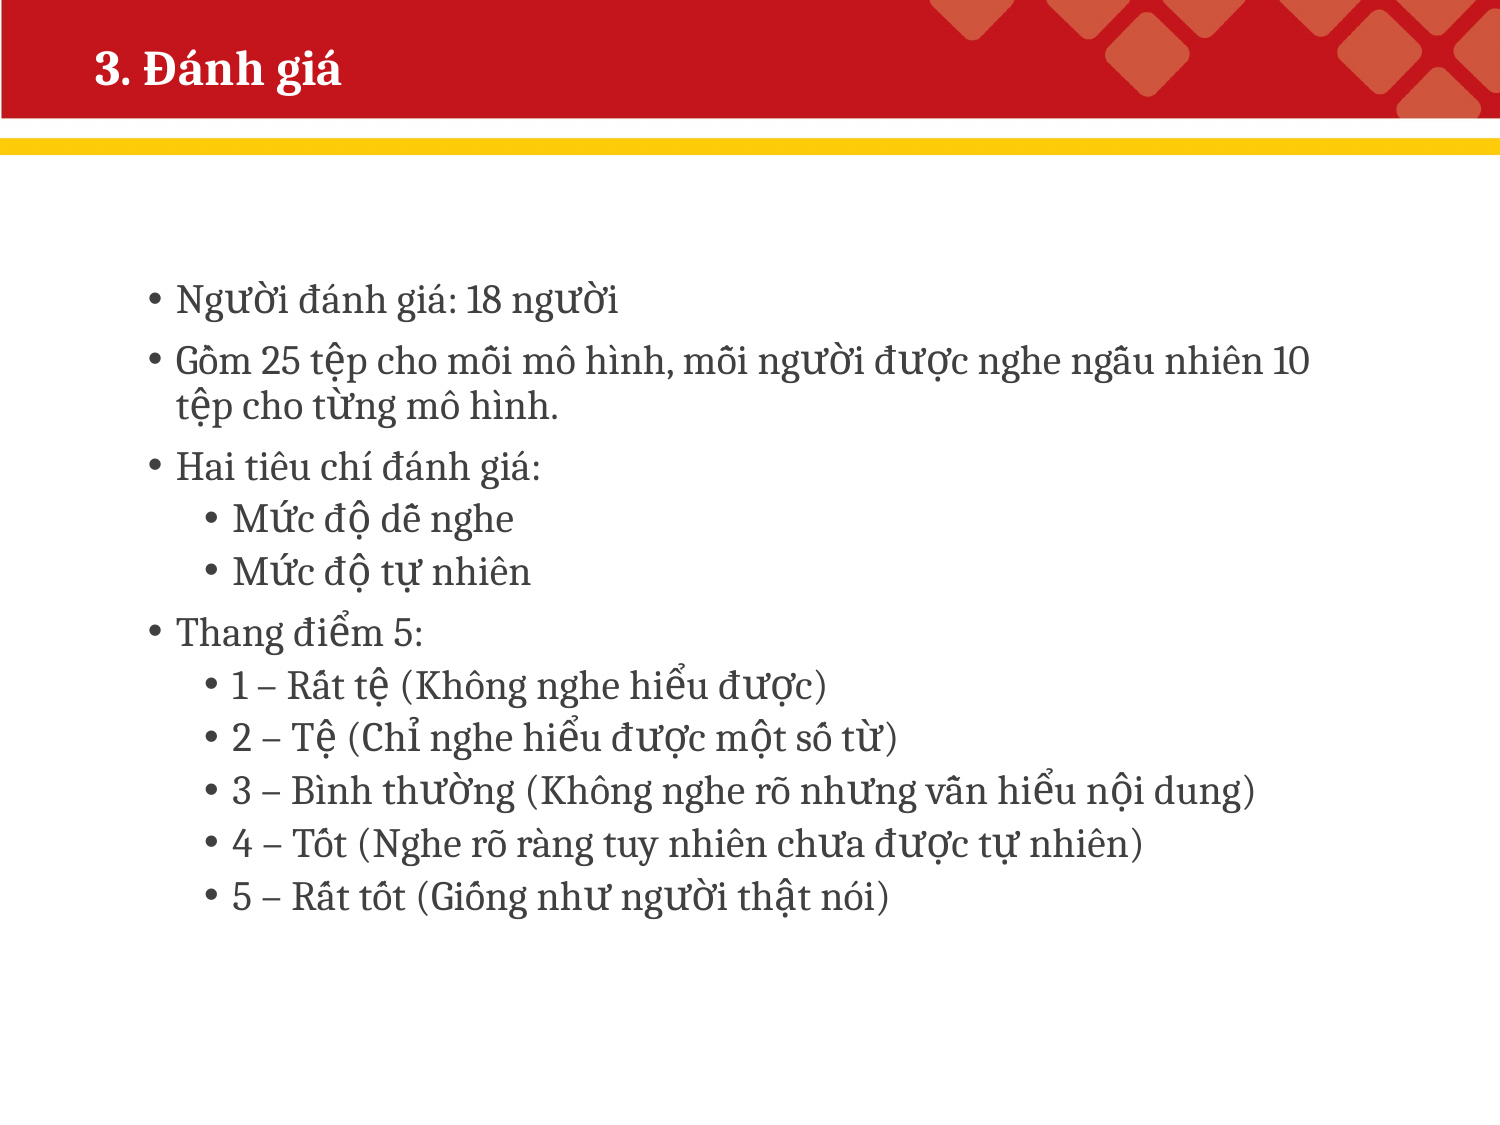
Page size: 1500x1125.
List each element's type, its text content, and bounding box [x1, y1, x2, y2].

text_box Người đánh giá: 18 người Gồm 25 tệp cho mỗi mô hình, mỗi người được nghe ngẫu nhiên 10 tệp cho từng mô hình. Hai tiêu chí đánh giá: Mức độ dễ nghe Mức độ tự nhiên Thang điểm 5: 1 – Rất tệ (Không nghe hiểu được) 2 – Tệ (Chỉ nghe hiểu được một số từ) 3 – Bình thường (Không nghe rõ nhưng vẫn hiểu nội dung) 4 – Tốt (Nghe rõ ràng tuy nhiên chưa được tự nhiên) 5 – Rất tốt (Giống như người thật nói) [132, 270, 1368, 965]
title 3. Đánh giá [80, 0, 1397, 140]
picture [0, 0, 1500, 1125]
